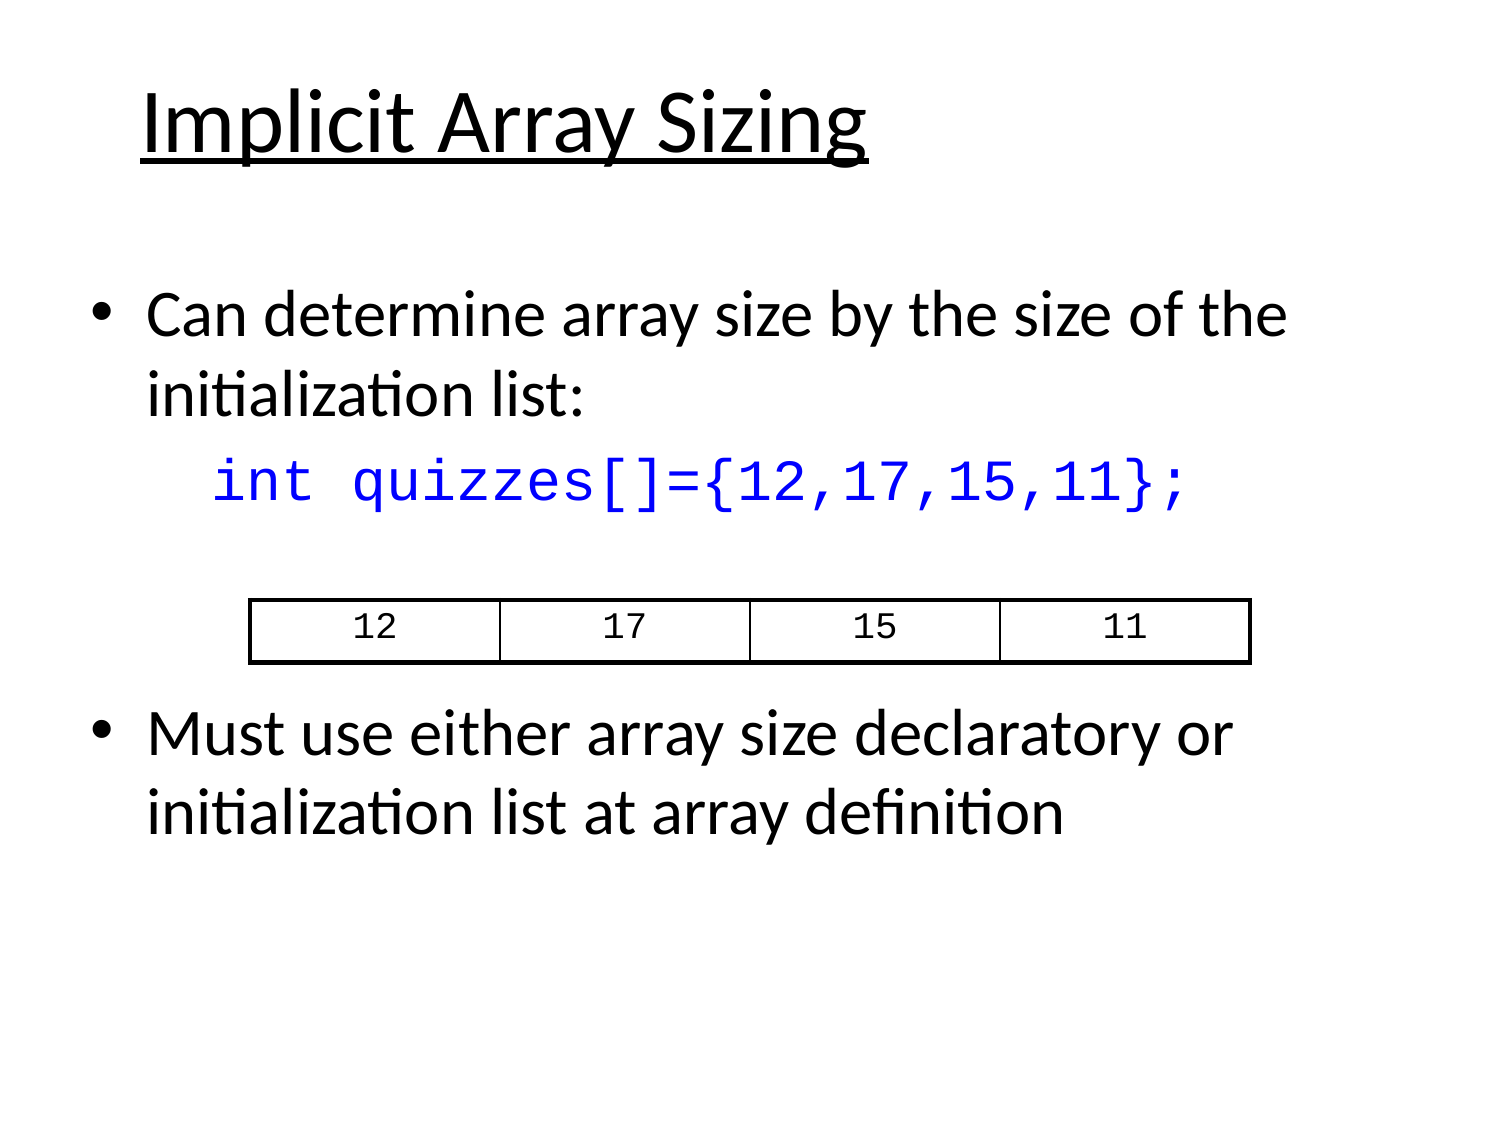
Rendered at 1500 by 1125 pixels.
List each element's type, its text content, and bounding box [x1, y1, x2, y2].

title Implicit Array Sizing [125, 35, 1404, 197]
table_header 17 [501, 602, 749, 660]
list Can determine array size by the size of the initialization list: int quizzes[]={12,17,15,11}; Must use either array size declaratory or initialization list at array definition [75, 262, 1425, 1005]
table_header 15 [751, 602, 999, 660]
table_header 11 [1001, 602, 1248, 660]
table_header 12 [252, 602, 499, 660]
